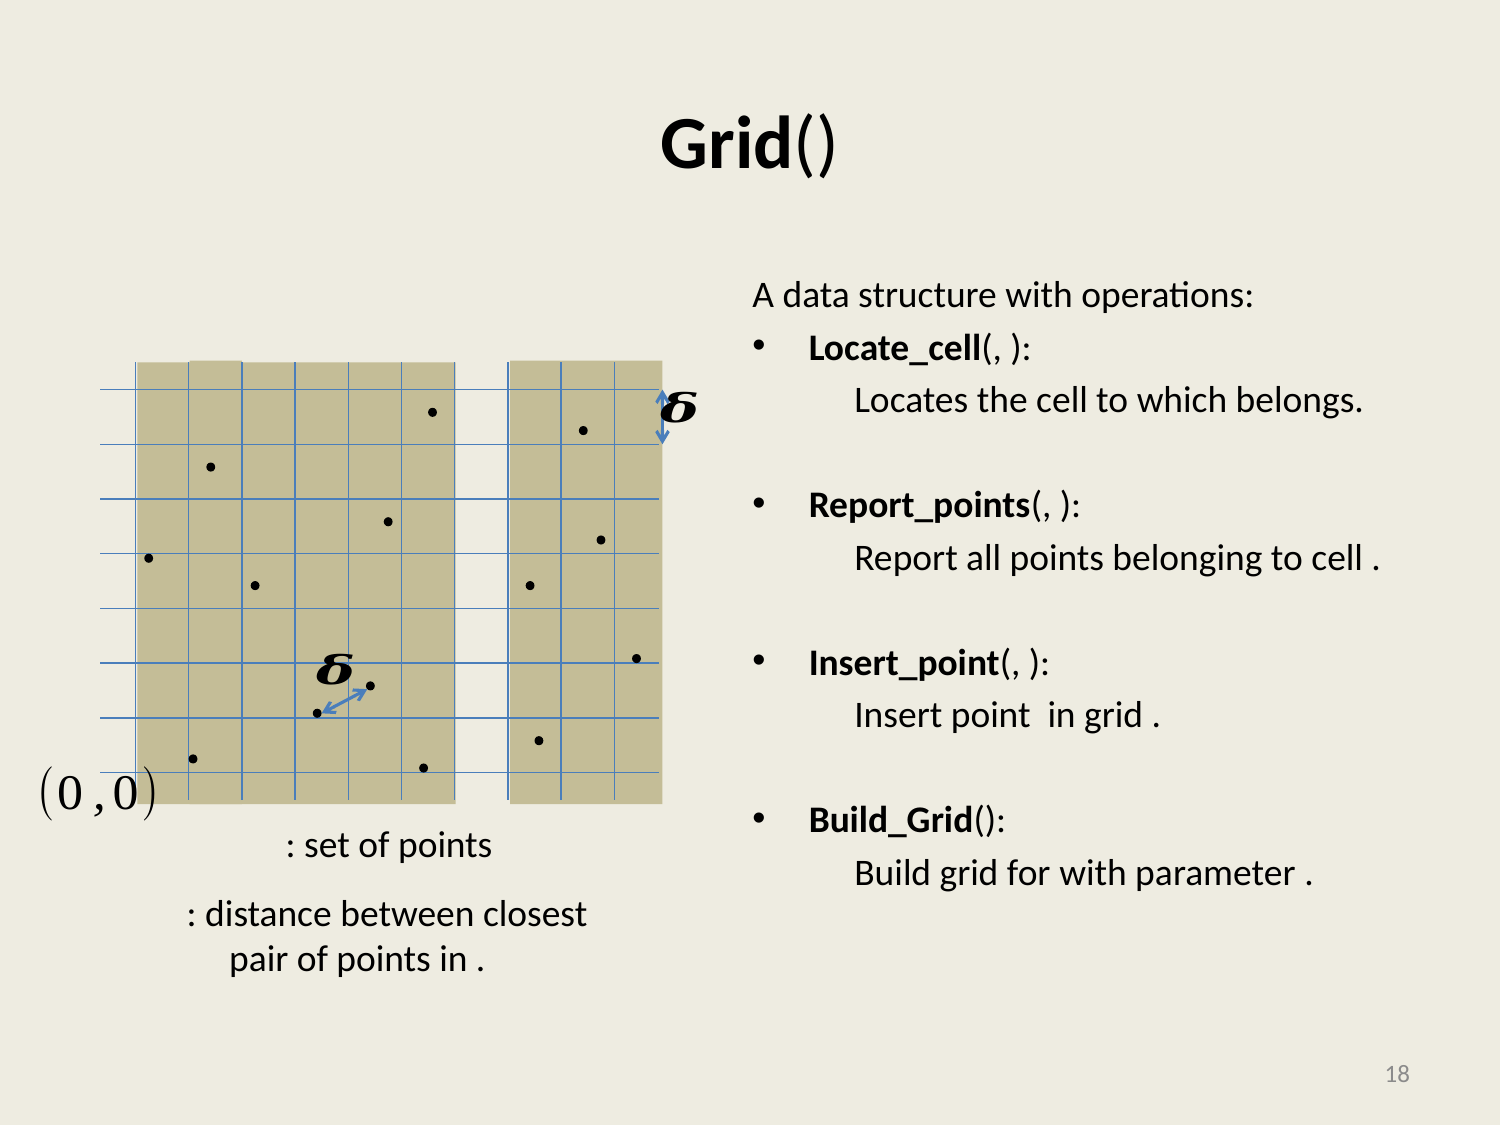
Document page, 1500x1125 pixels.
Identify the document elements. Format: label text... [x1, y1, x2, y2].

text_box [99, 361, 659, 801]
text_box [312, 649, 368, 714]
slide_number 18 [1074, 1042, 1425, 1103]
text_box [508, 359, 664, 368]
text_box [144, 407, 642, 773]
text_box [656, 387, 701, 445]
